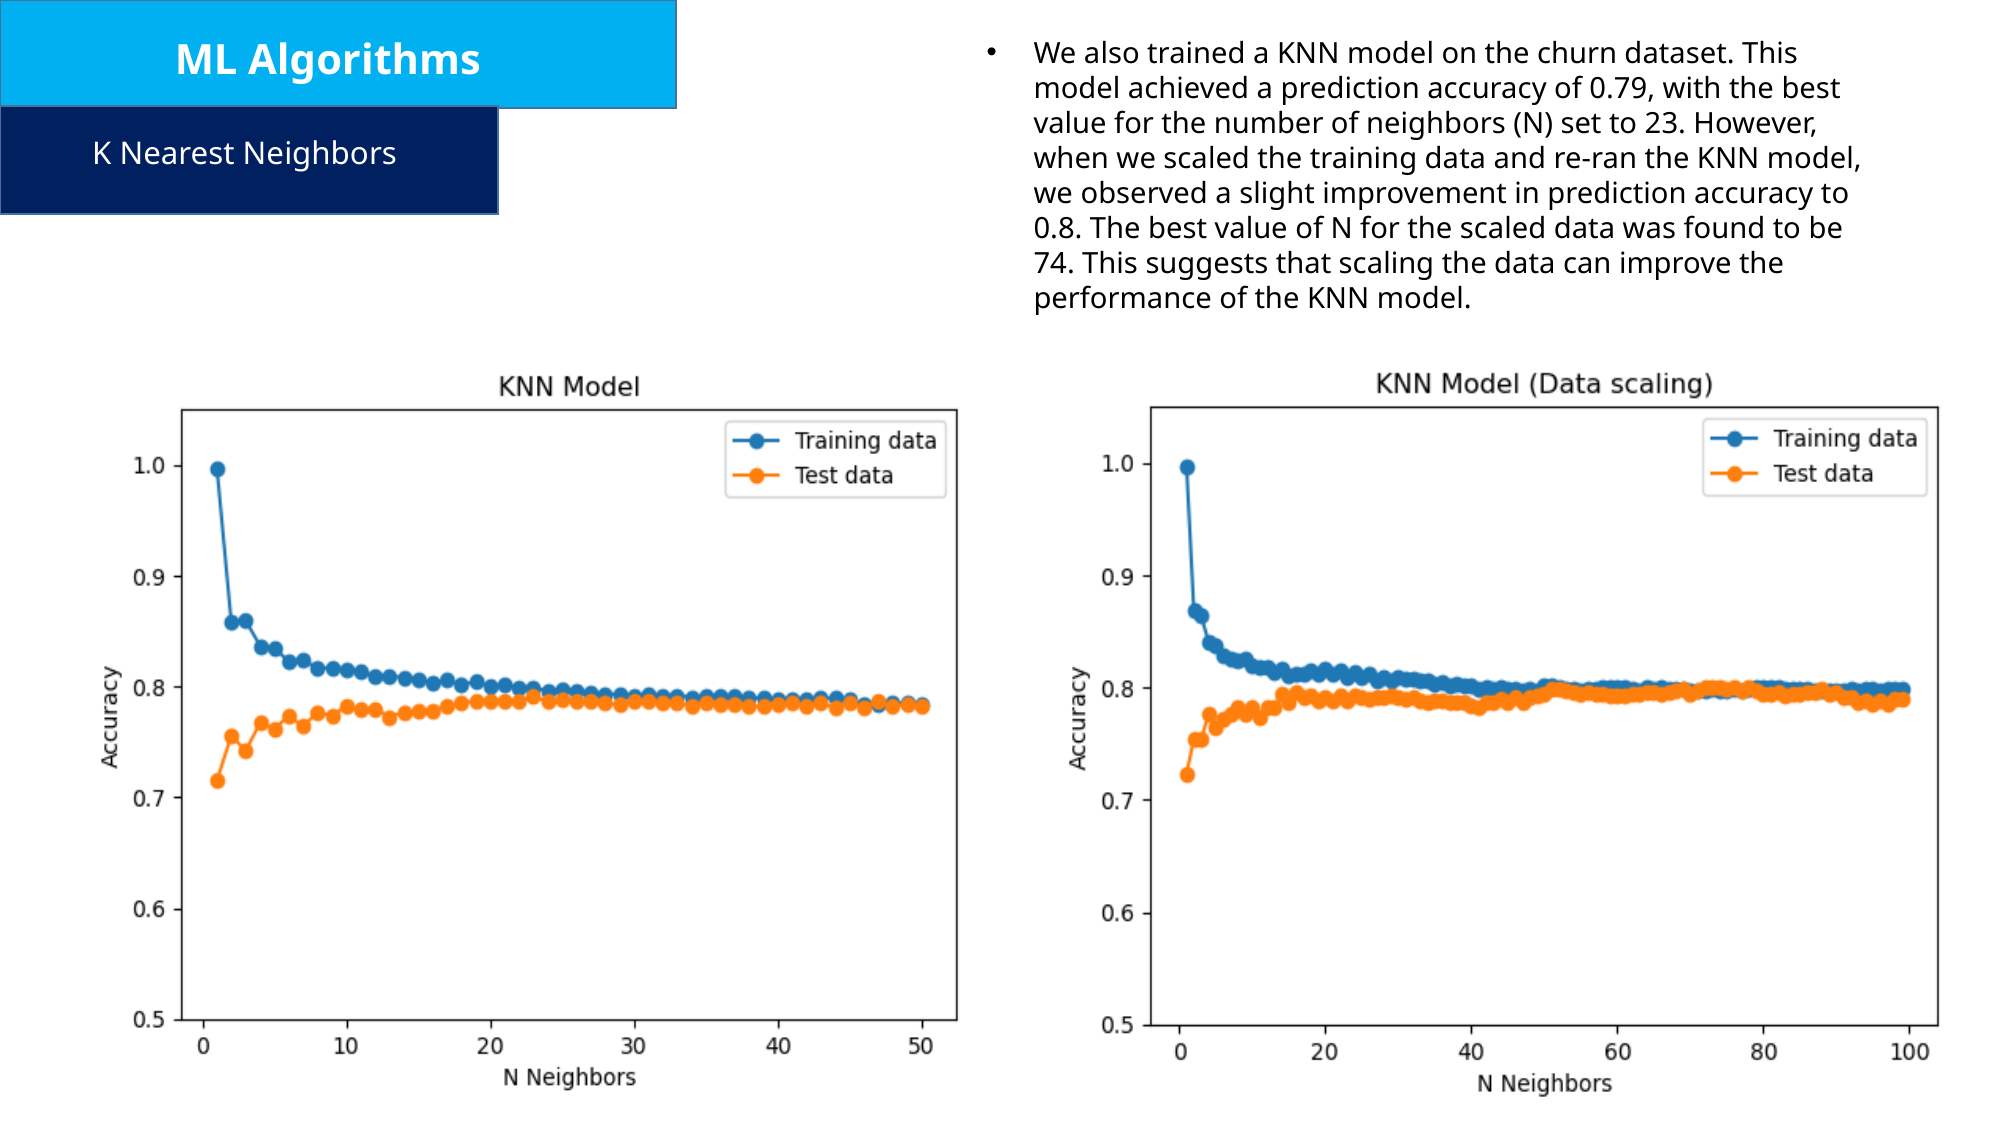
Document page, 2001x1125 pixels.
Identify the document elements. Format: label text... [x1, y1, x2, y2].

text_box ML Algorithms [159, 25, 630, 91]
picture [1060, 360, 1947, 1107]
picture [86, 360, 972, 1107]
text_box [0, 105, 499, 215]
text_box K Nearest Neighbors [48, 125, 450, 179]
text_box [0, 0, 677, 109]
text_box We also trained a KNN model on the churn dataset. This model achieved a prediction accuracy of 0.79, with the best value for the number of neighbors (N) set to 23. However, when we scaled the training data and re-ran the KNN model, we observed a slight improvement in prediction accuracy to 0.8. The best value of N for the scaled data was found to be 74. This suggests that scaling the data can improve the performance of the KNN model. [971, 26, 1908, 412]
